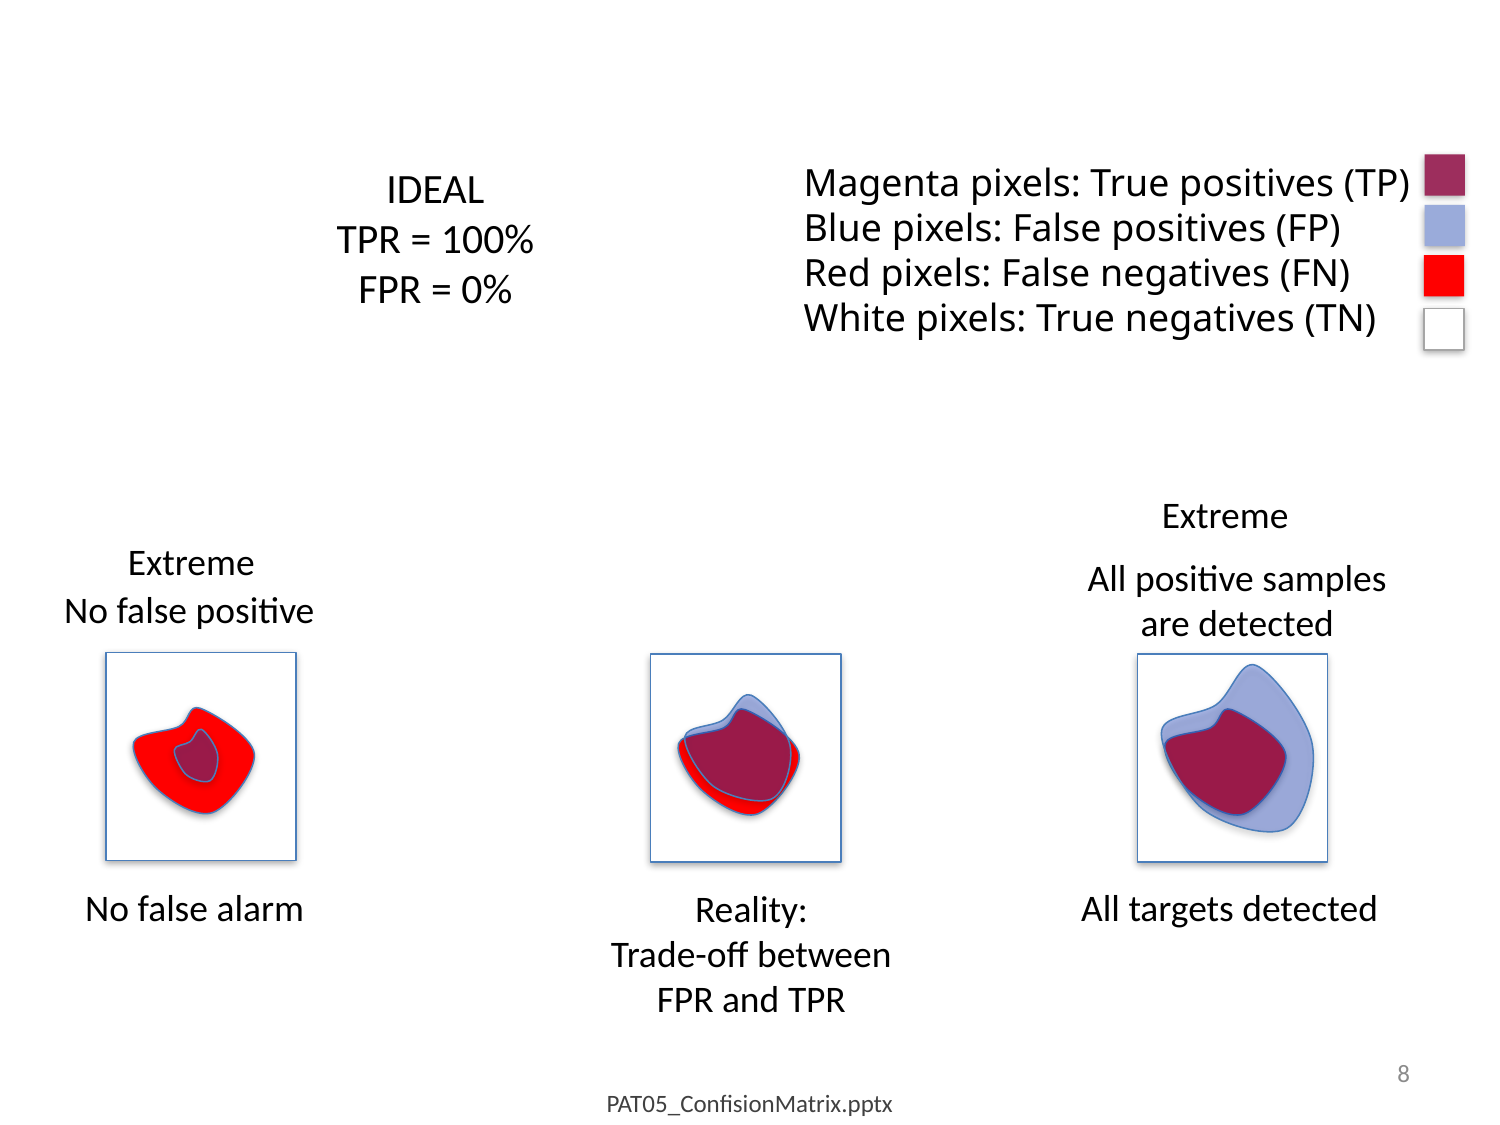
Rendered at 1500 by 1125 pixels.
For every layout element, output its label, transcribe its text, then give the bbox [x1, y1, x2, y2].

text_box All targets detected [1066, 876, 1394, 936]
slide_number 8 [1074, 1042, 1425, 1103]
text_box [1423, 254, 1465, 297]
text_box PAT05_ConfisionMatrix.pptx [591, 1079, 909, 1125]
text_box Reality: Trade-off between FPR and TPR [595, 877, 907, 1028]
text_box IDEAL TPR = 100% FPR = 0% [321, 154, 550, 370]
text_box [1137, 653, 1328, 863]
text_box [1424, 154, 1466, 196]
text_box Extreme [1146, 483, 1304, 544]
text_box [1423, 308, 1465, 351]
text_box All positive samples are detected [1072, 546, 1402, 652]
text_box Extreme [113, 530, 270, 591]
text_box [1424, 204, 1466, 247]
text_box No false positive [49, 578, 330, 639]
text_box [105, 652, 297, 861]
text_box No false alarm [70, 876, 320, 936]
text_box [650, 653, 842, 863]
text_box Magenta pixels: True positives (TP) Blue pixels: False positives (FP) Red pixels: False negatives (FN) White pixels: True negatives (TN) [788, 151, 1425, 346]
